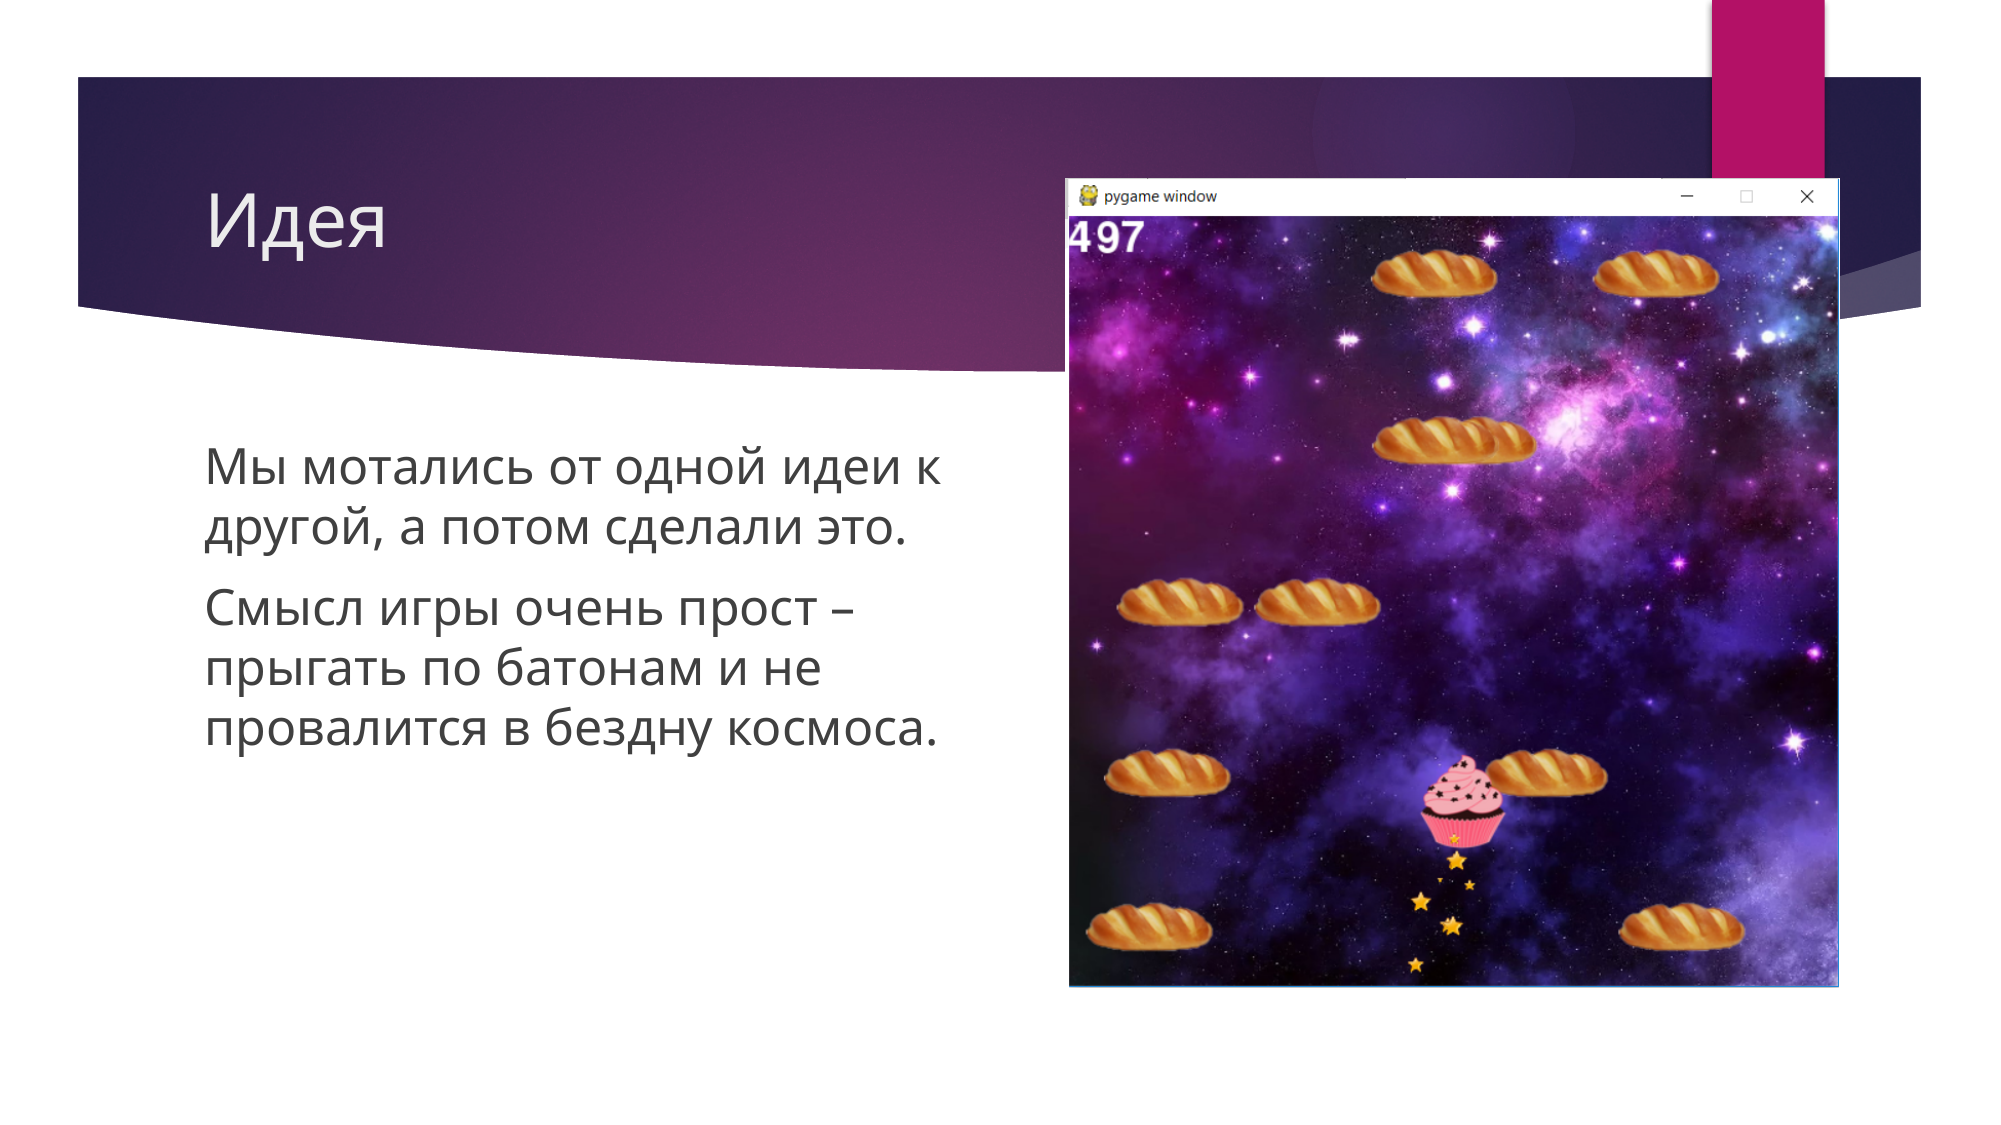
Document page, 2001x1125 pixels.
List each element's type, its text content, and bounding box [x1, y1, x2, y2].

list Мы мотались от одной идеи к другой, а потом сделали это. Смысл игры очень прост – прыгать по батонам и не провалится в бездну космоса. [189, 427, 981, 988]
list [1065, 177, 1840, 988]
title Идея [189, 159, 1627, 276]
